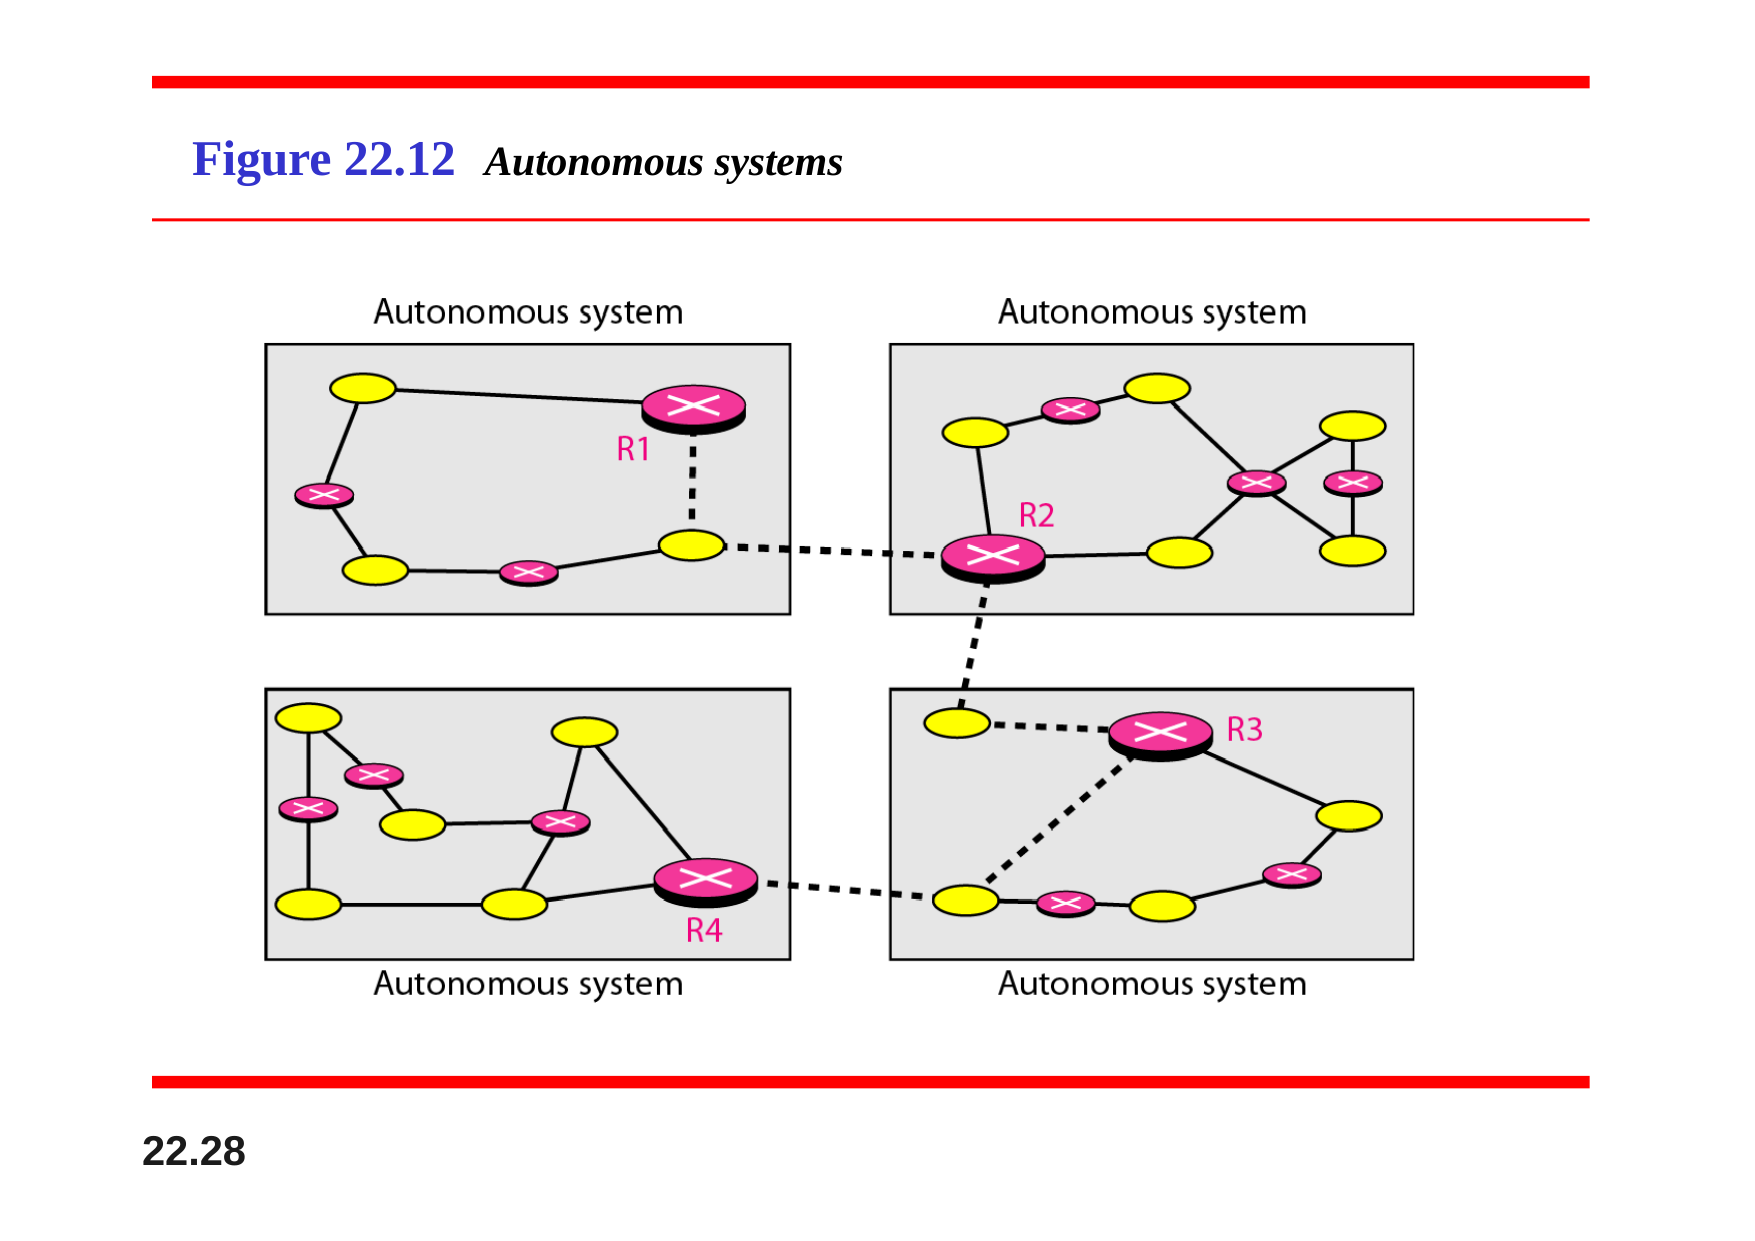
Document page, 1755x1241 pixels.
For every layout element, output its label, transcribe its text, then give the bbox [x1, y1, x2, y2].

title Figure 22.12 Autonomous systems [190, 123, 845, 218]
slide_number 22.28 [140, 1125, 253, 1241]
text_box [264, 294, 1415, 1005]
title Figure 22.12 Autonomous systems [190, 222, 845, 333]
text_box [152, 218, 1590, 222]
text_box [152, 1075, 1590, 1089]
